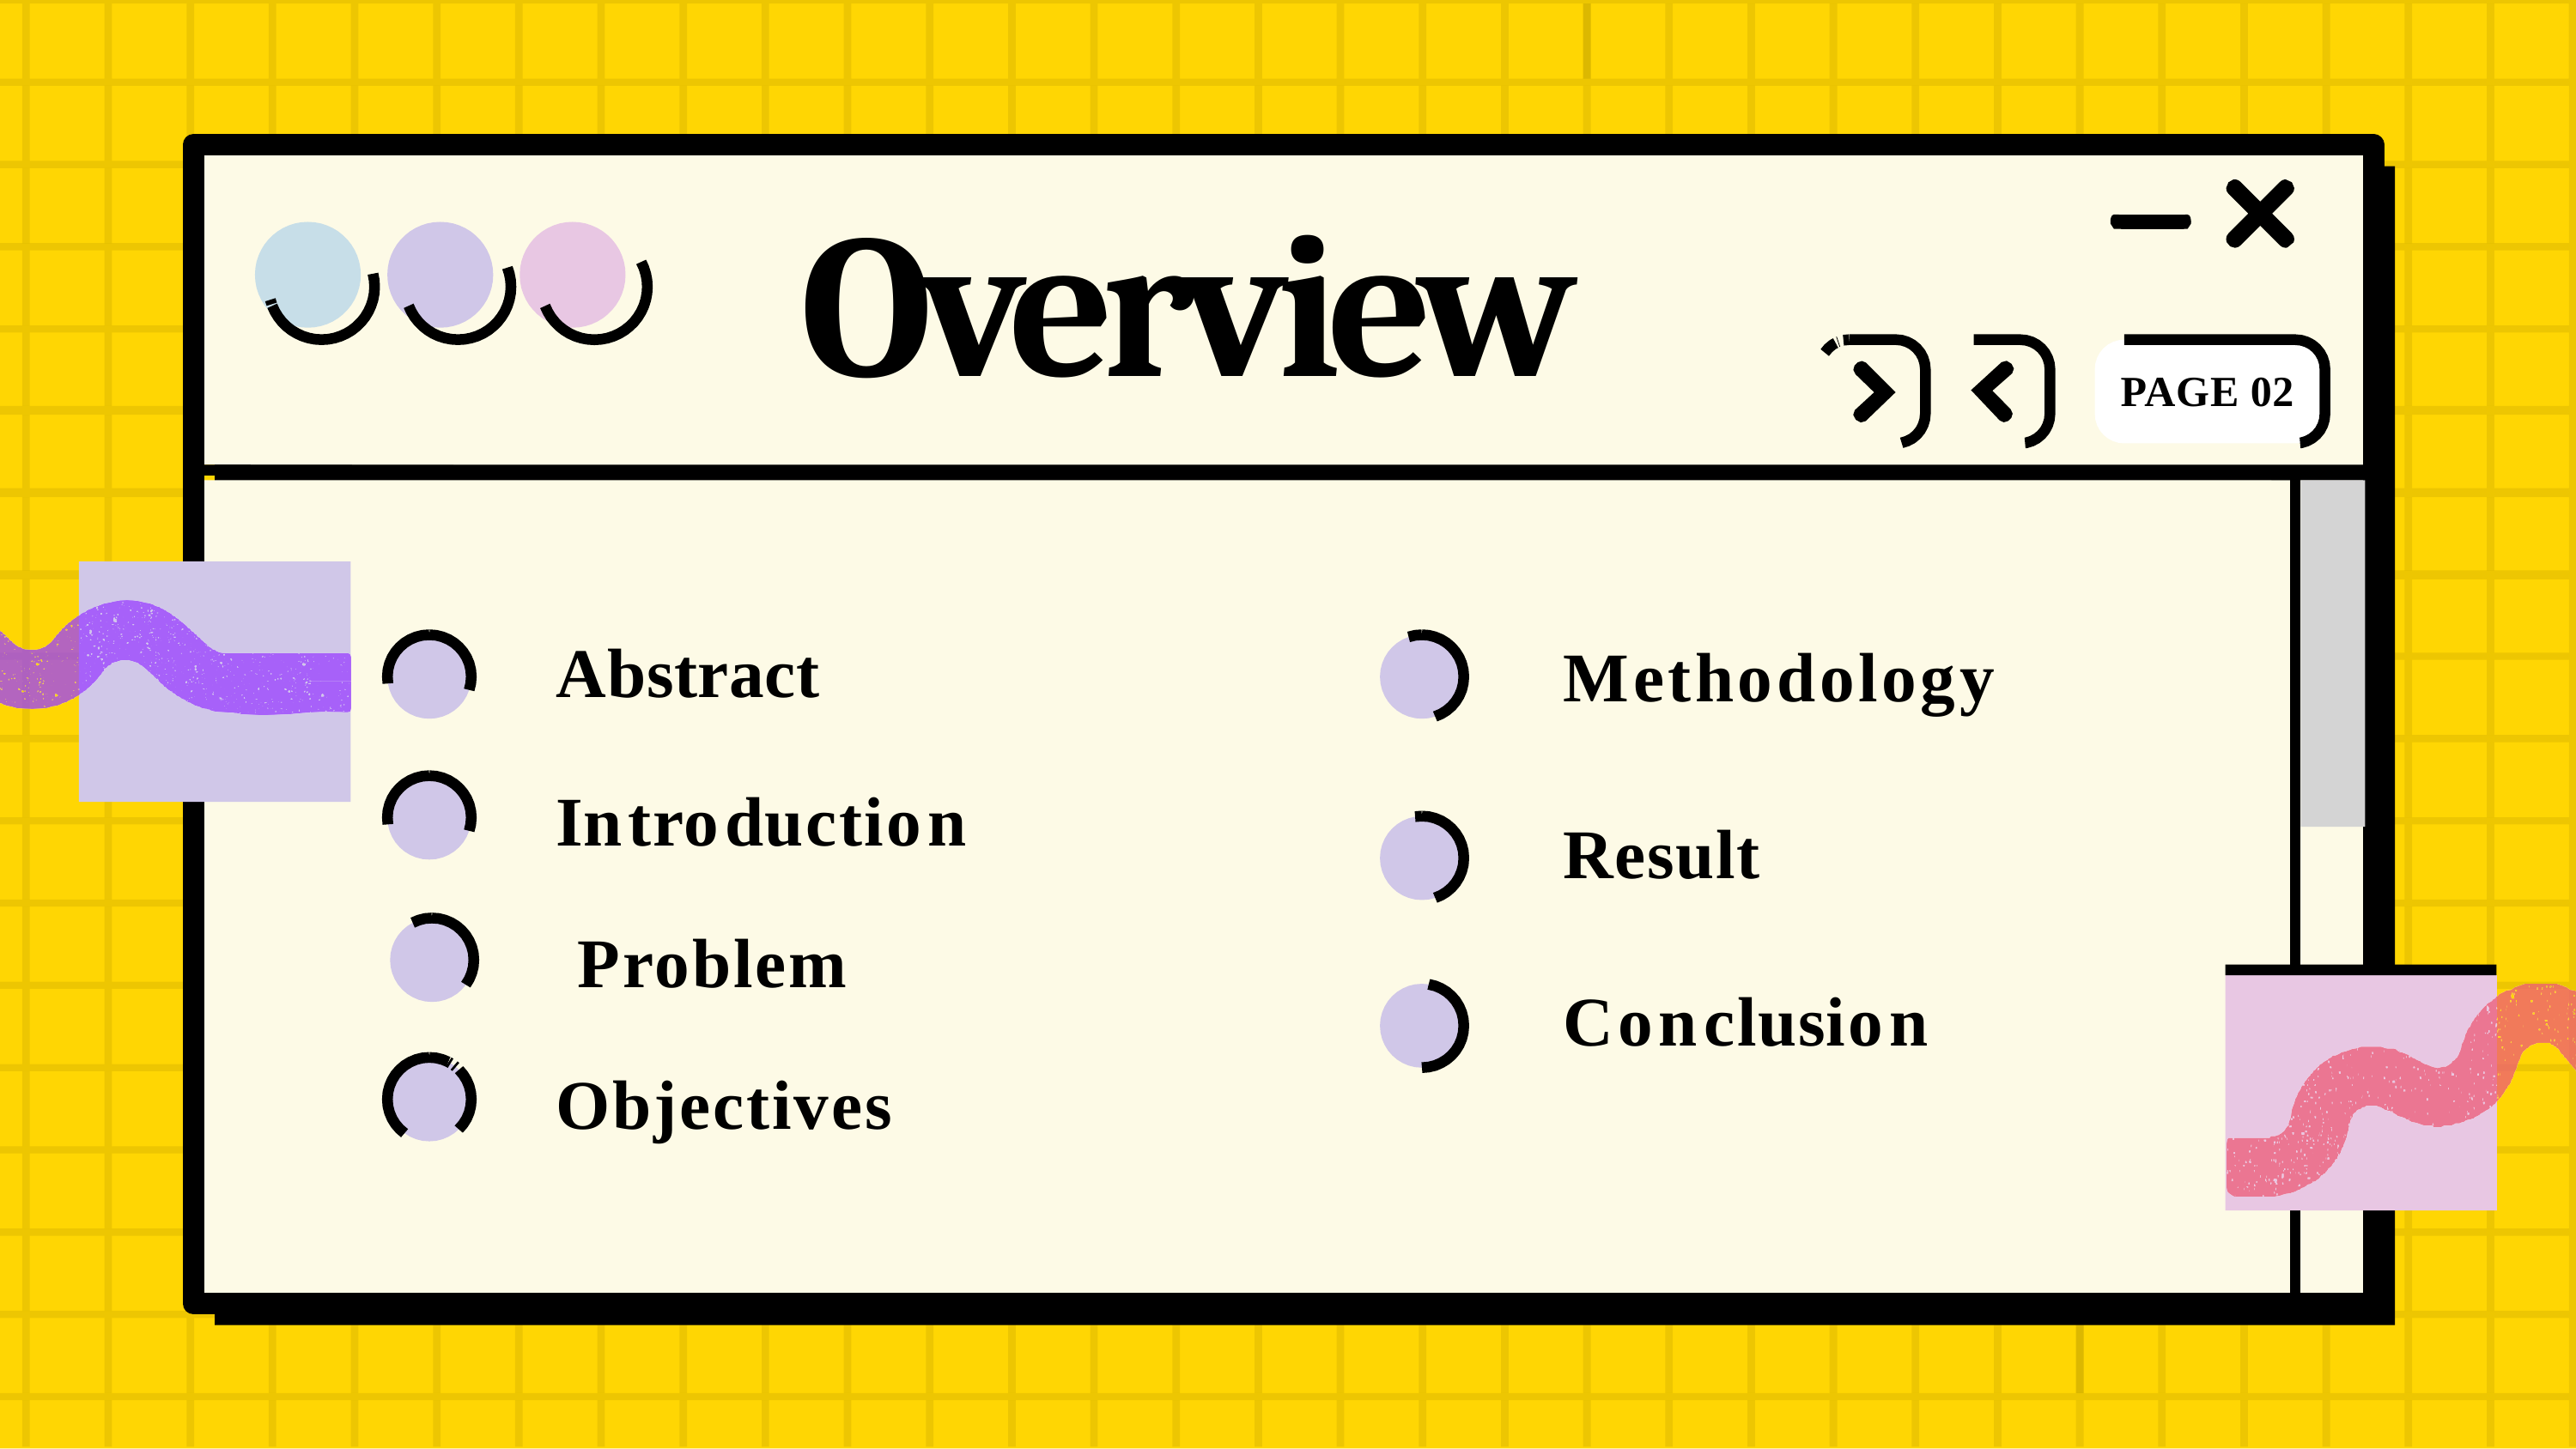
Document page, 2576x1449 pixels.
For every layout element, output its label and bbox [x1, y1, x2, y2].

text_box [0, 0, 2576, 1447]
